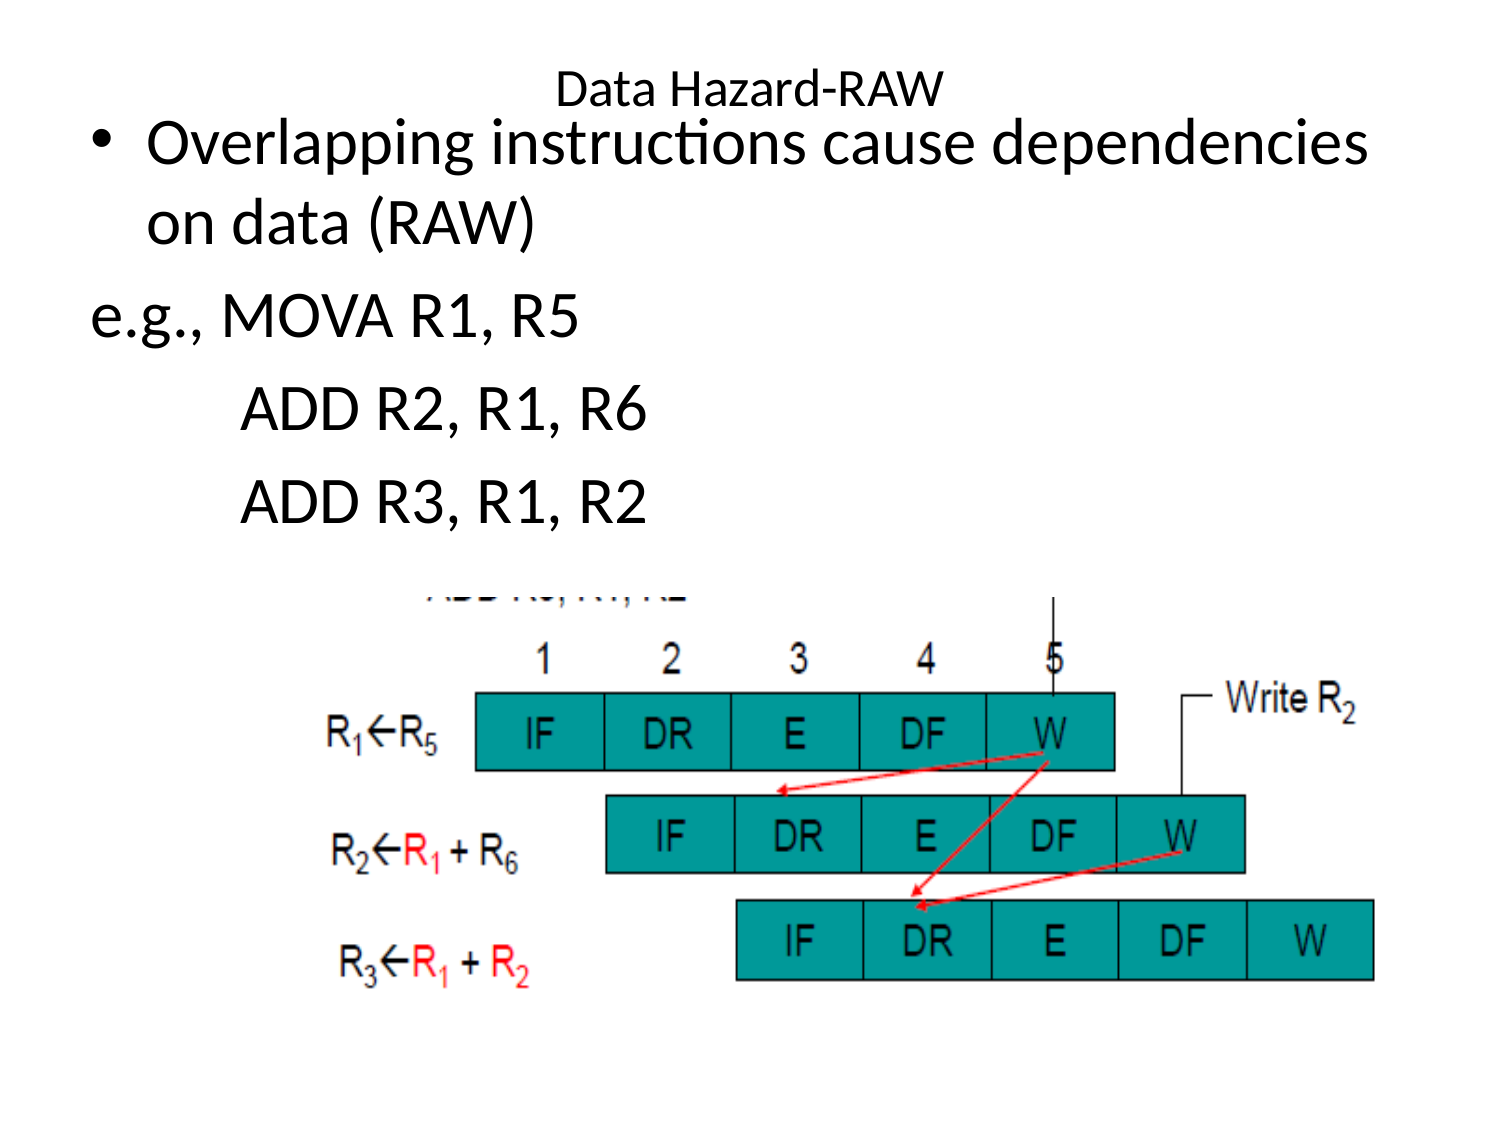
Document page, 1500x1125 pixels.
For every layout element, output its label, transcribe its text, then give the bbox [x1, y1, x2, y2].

title Data Hazard-RAW [75, 45, 1425, 90]
list Overlapping instructions cause dependencies on data (RAW) e.g., MOVA R1, R5 ADD R2, R1, R6 ADD R3, R1, R2 [75, 90, 1425, 1125]
picture [291, 597, 1389, 1091]
